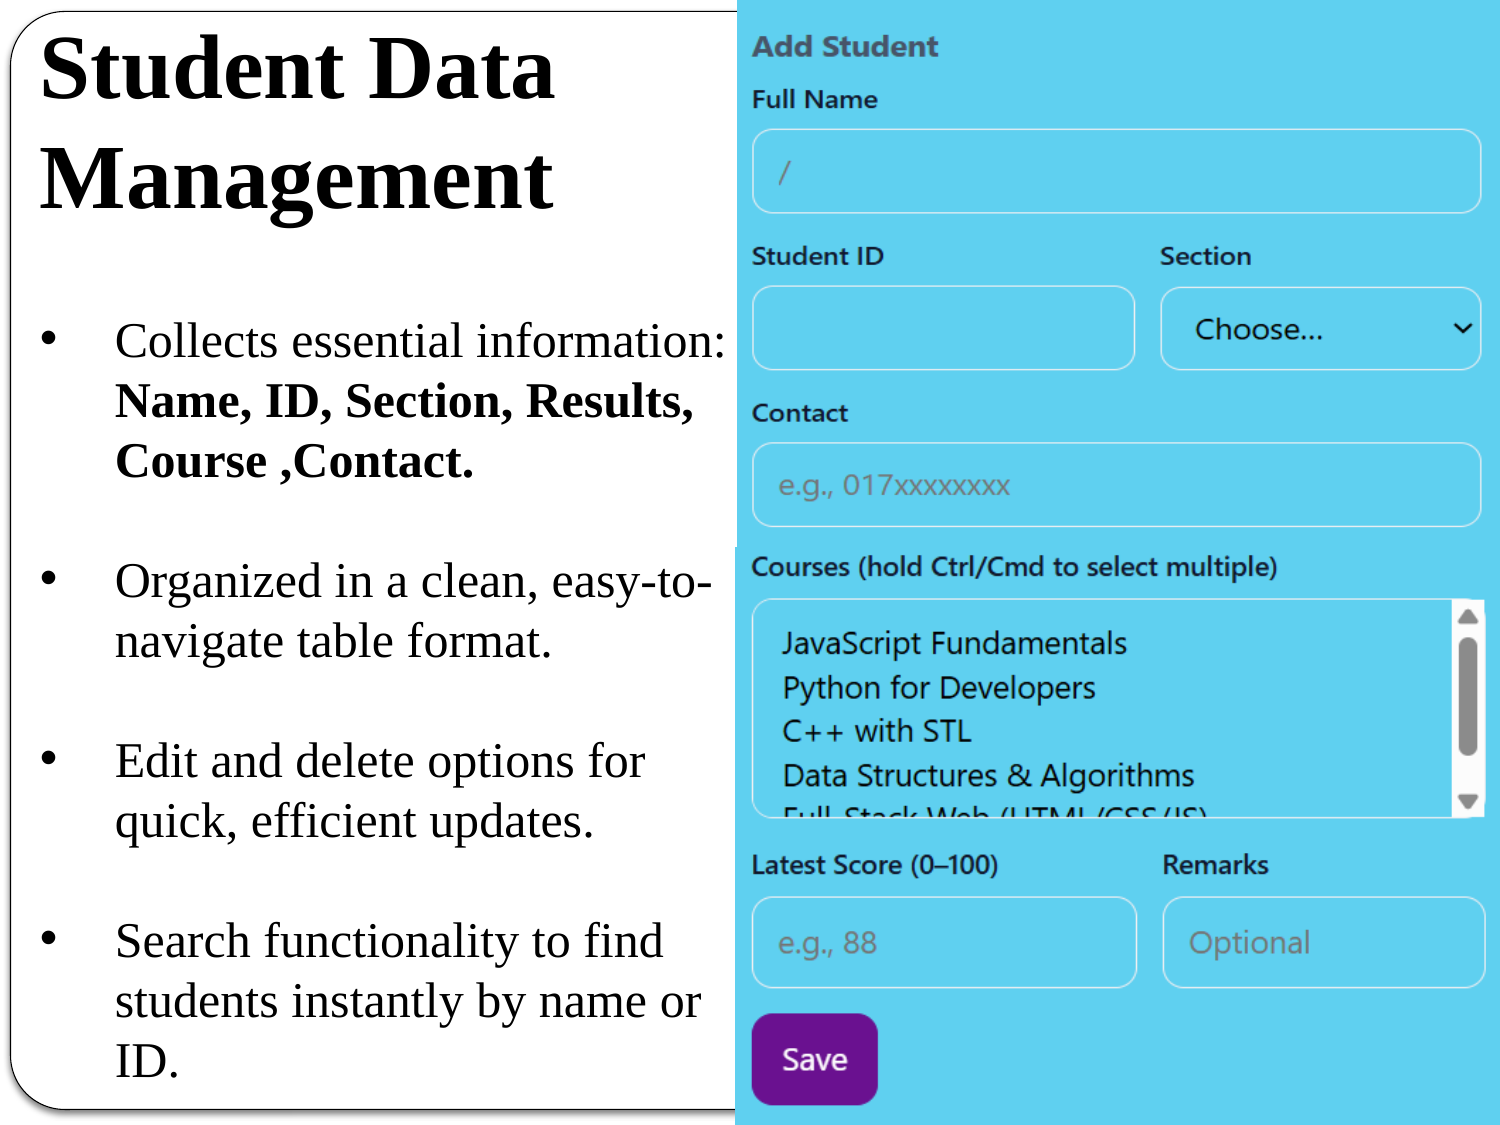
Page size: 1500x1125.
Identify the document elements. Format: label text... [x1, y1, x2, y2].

text_box Student Data Management Collects essential information: Name, ID, Section, Results, Course ,Contact. Organized in a clean, easy-to-navigate table format. Edit and delete options for quick, efficient updates. Search functionality to find students instantly by name or ID. [24, 0, 734, 1125]
picture [734, 0, 1500, 1125]
